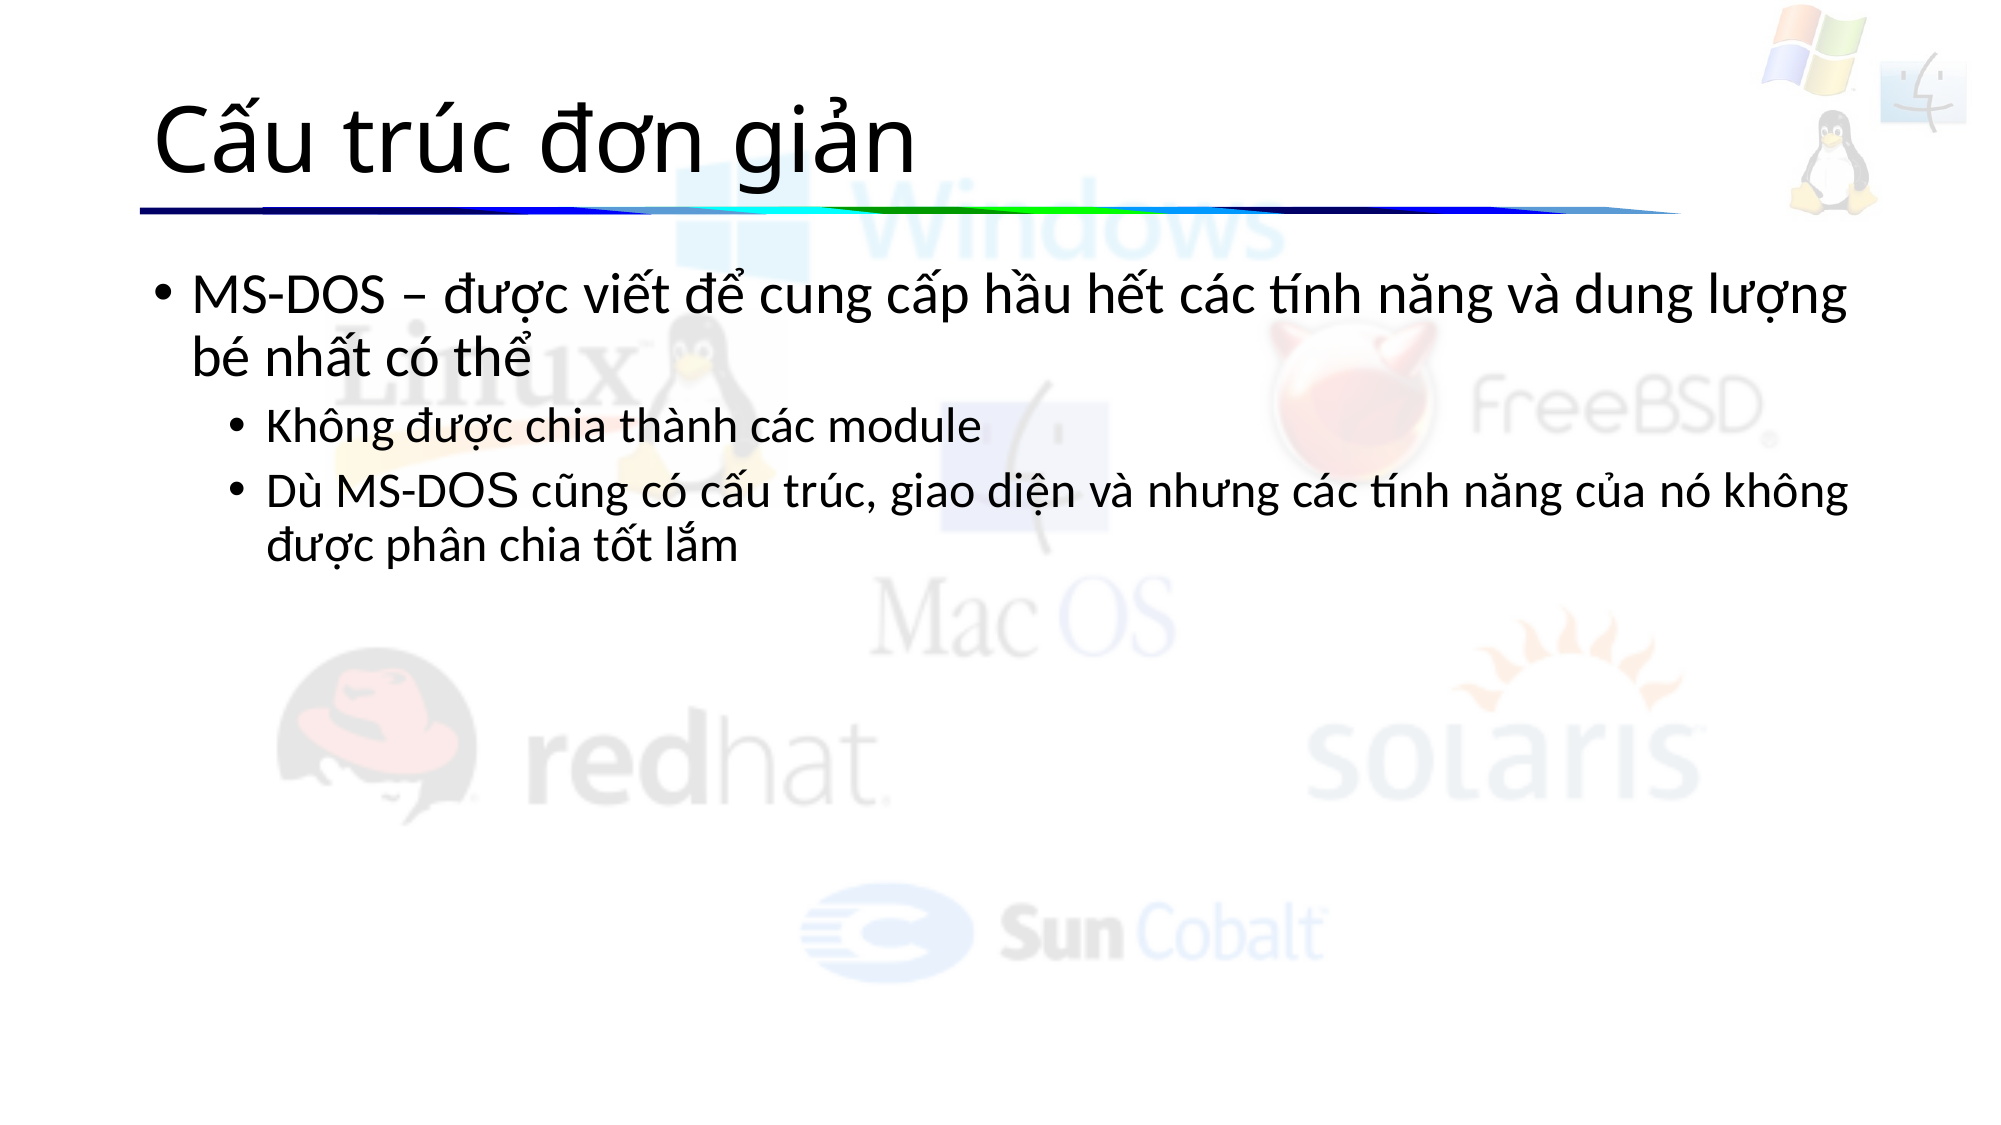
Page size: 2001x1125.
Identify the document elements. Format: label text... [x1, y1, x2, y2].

list MS-DOS – được viết để cung cấp hầu hết các tính năng và dung lượng bé nhất có thể Không được chia thành các module Dù MS-DOS cũng có cấu trúc, giao diện và nhưng các tính năng của nó không được phân chia tốt lắm [138, 255, 1864, 1013]
title Cấu trúc đơn giản [137, 59, 1863, 226]
